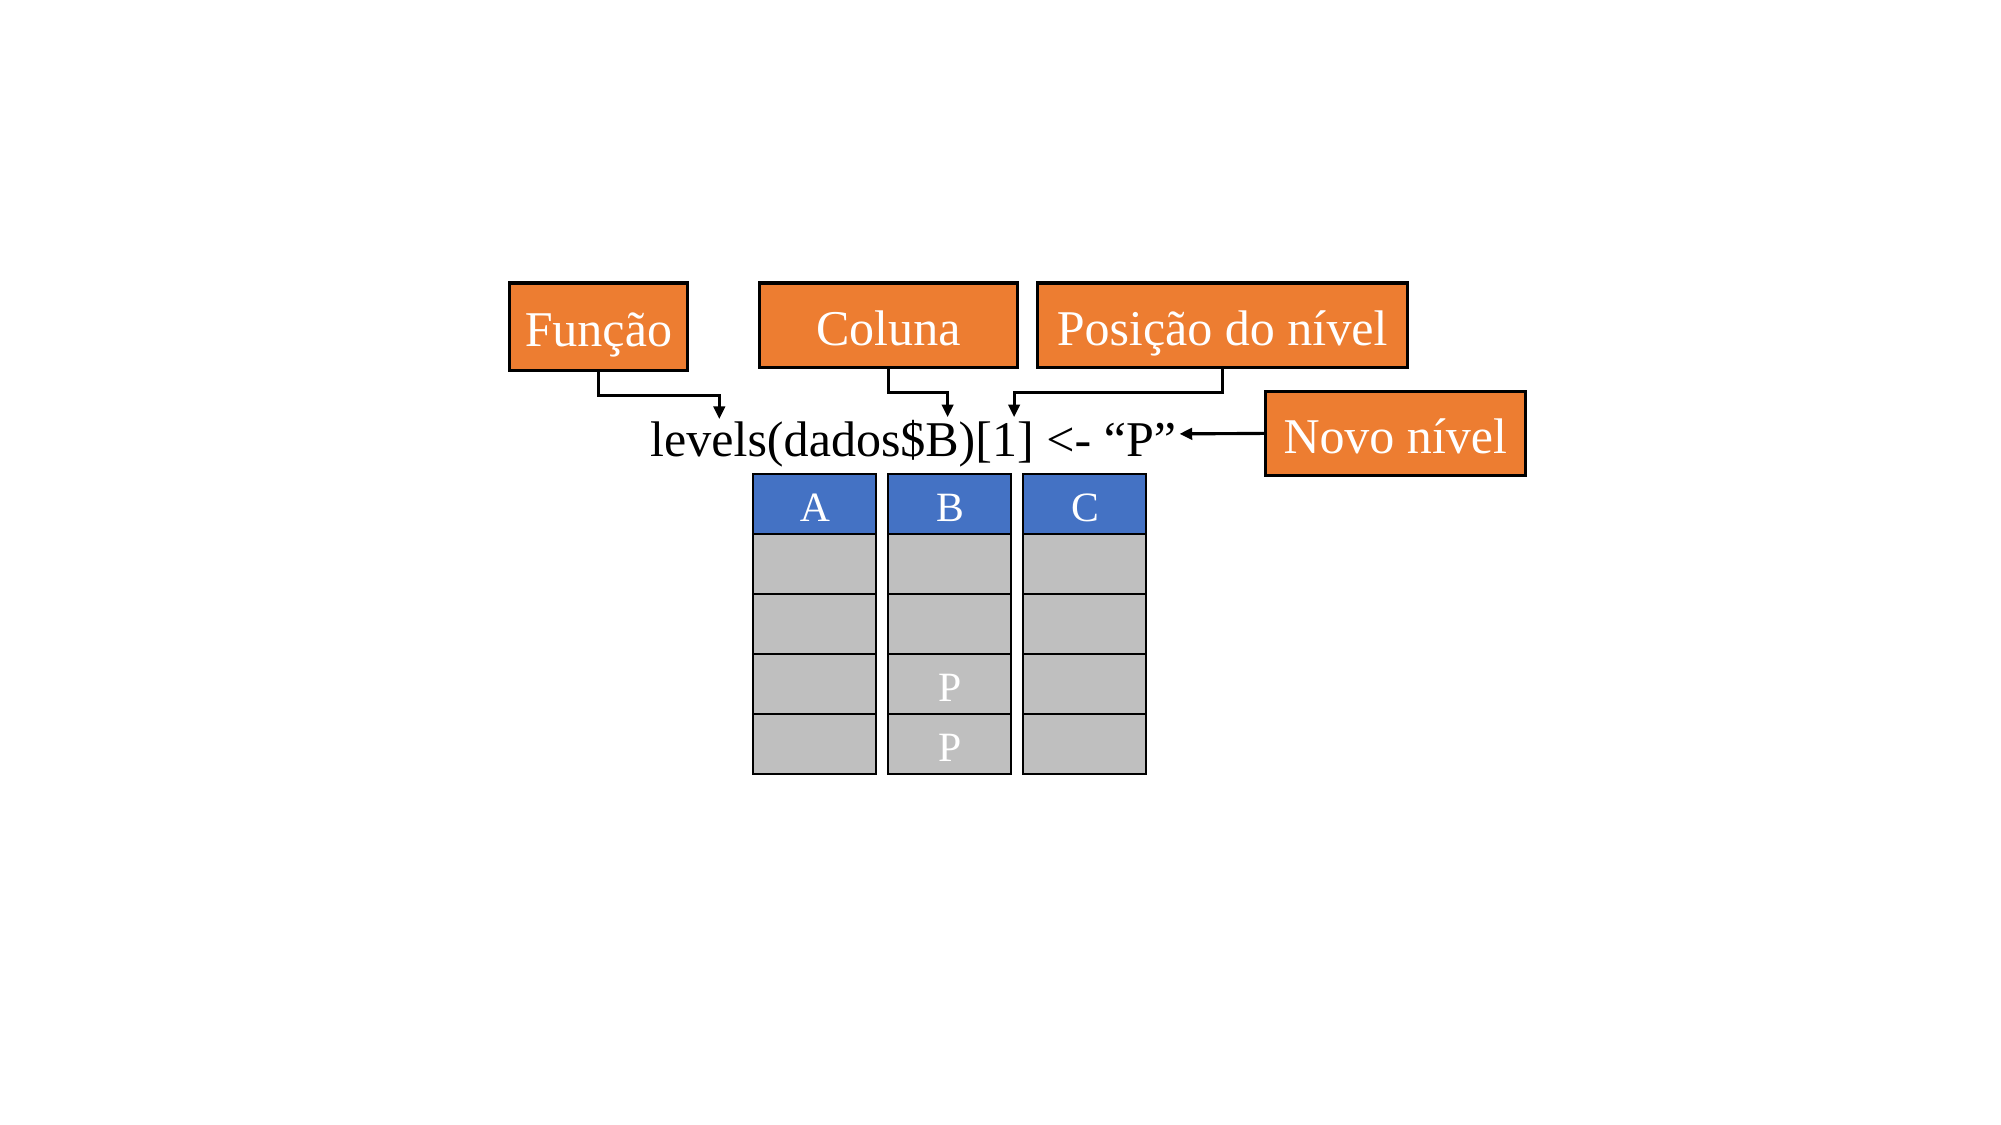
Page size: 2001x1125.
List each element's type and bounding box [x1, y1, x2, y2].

text_box [509, 282, 1526, 775]
